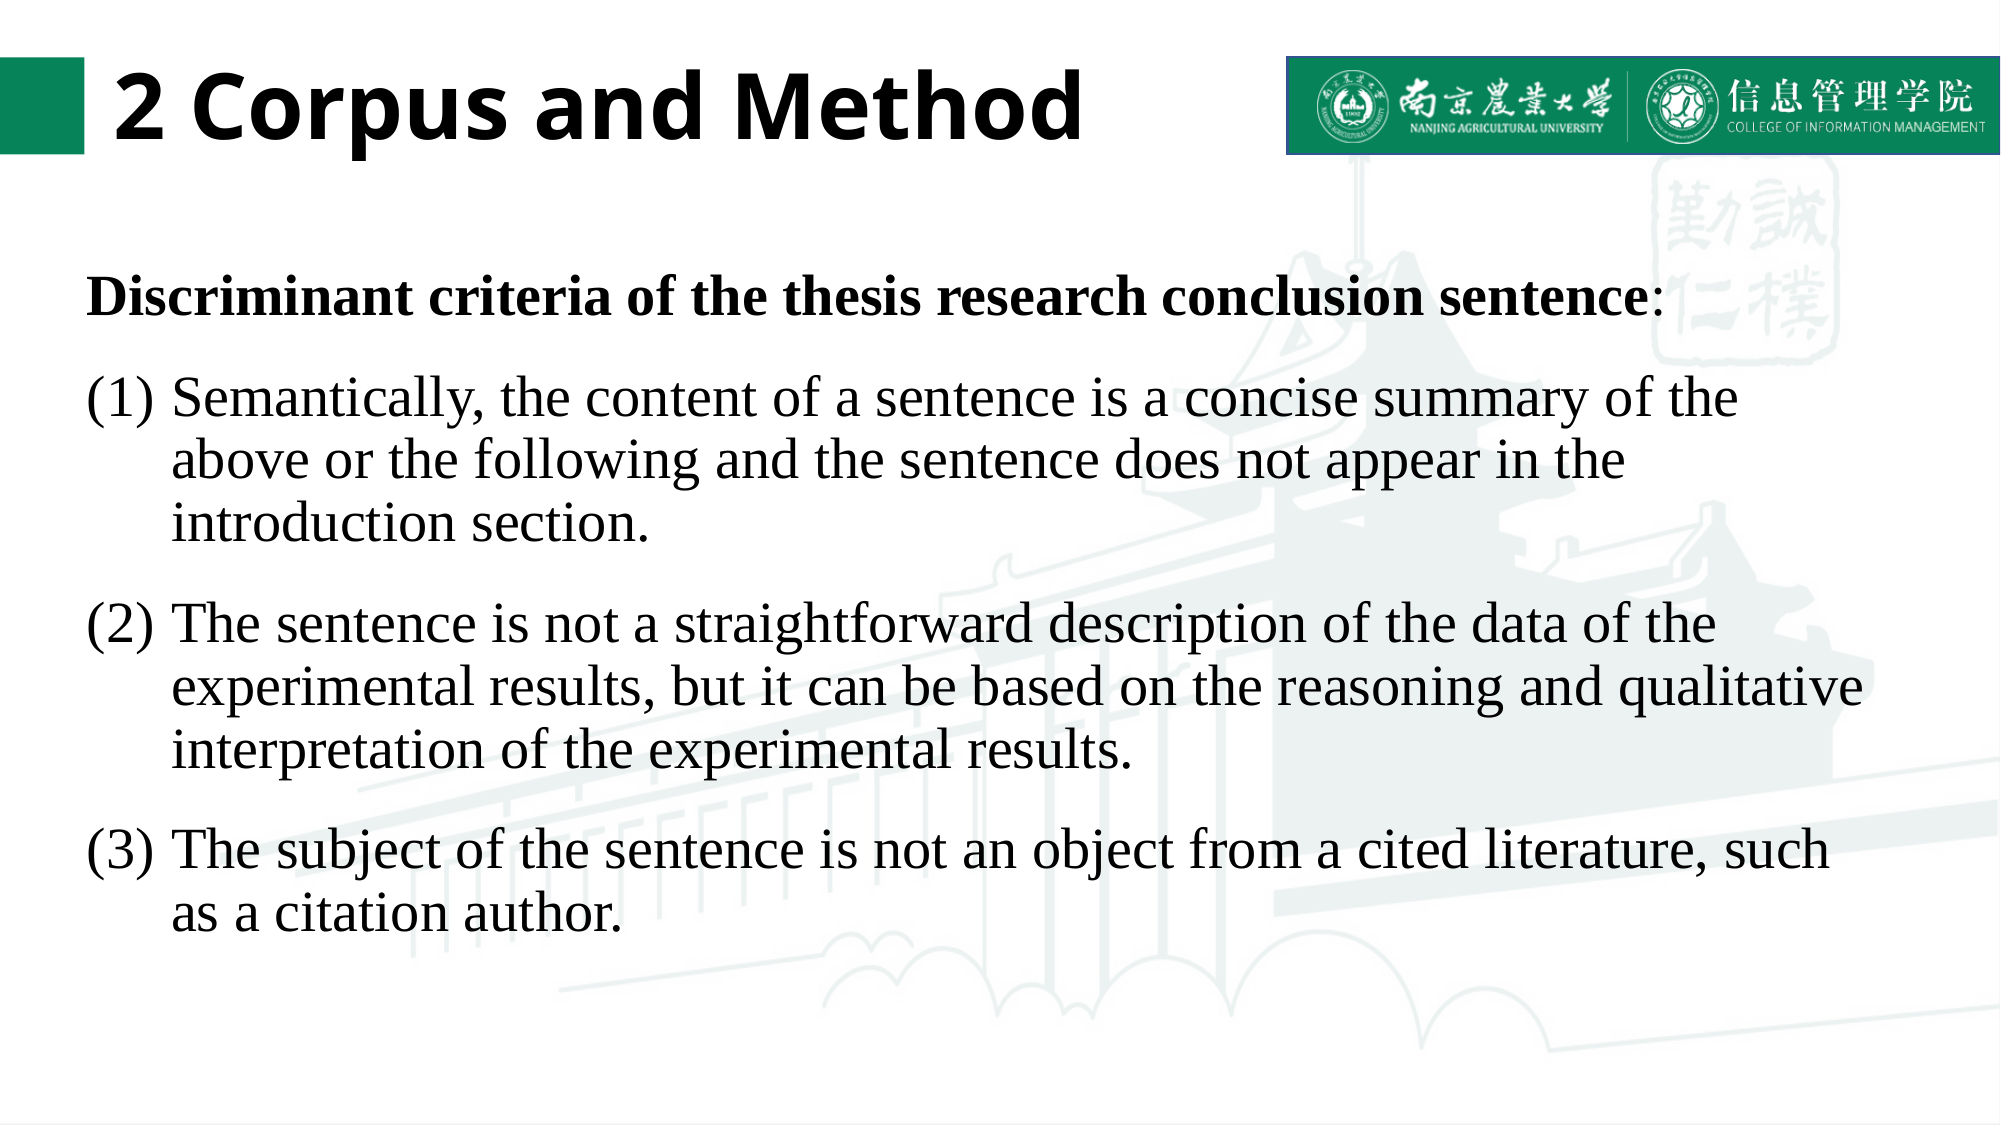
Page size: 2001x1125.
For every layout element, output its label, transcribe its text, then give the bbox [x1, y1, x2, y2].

list Discriminant criteria of the thesis research conclusion sentence: Semantically, the content of a sentence is a concise summary of the above or the following and the sentence does not appear in the introduction section. The sentence is not a straightforward description of the data of the experimental results, but it can be based on the reasoning and qualitative interpretation of the experimental results. The subject of the sentence is not an object from a cited literature, such as a citation author. [71, 257, 1900, 961]
picture [1317, 69, 1985, 144]
title 2 Corpus and Method [98, 32, 1254, 188]
